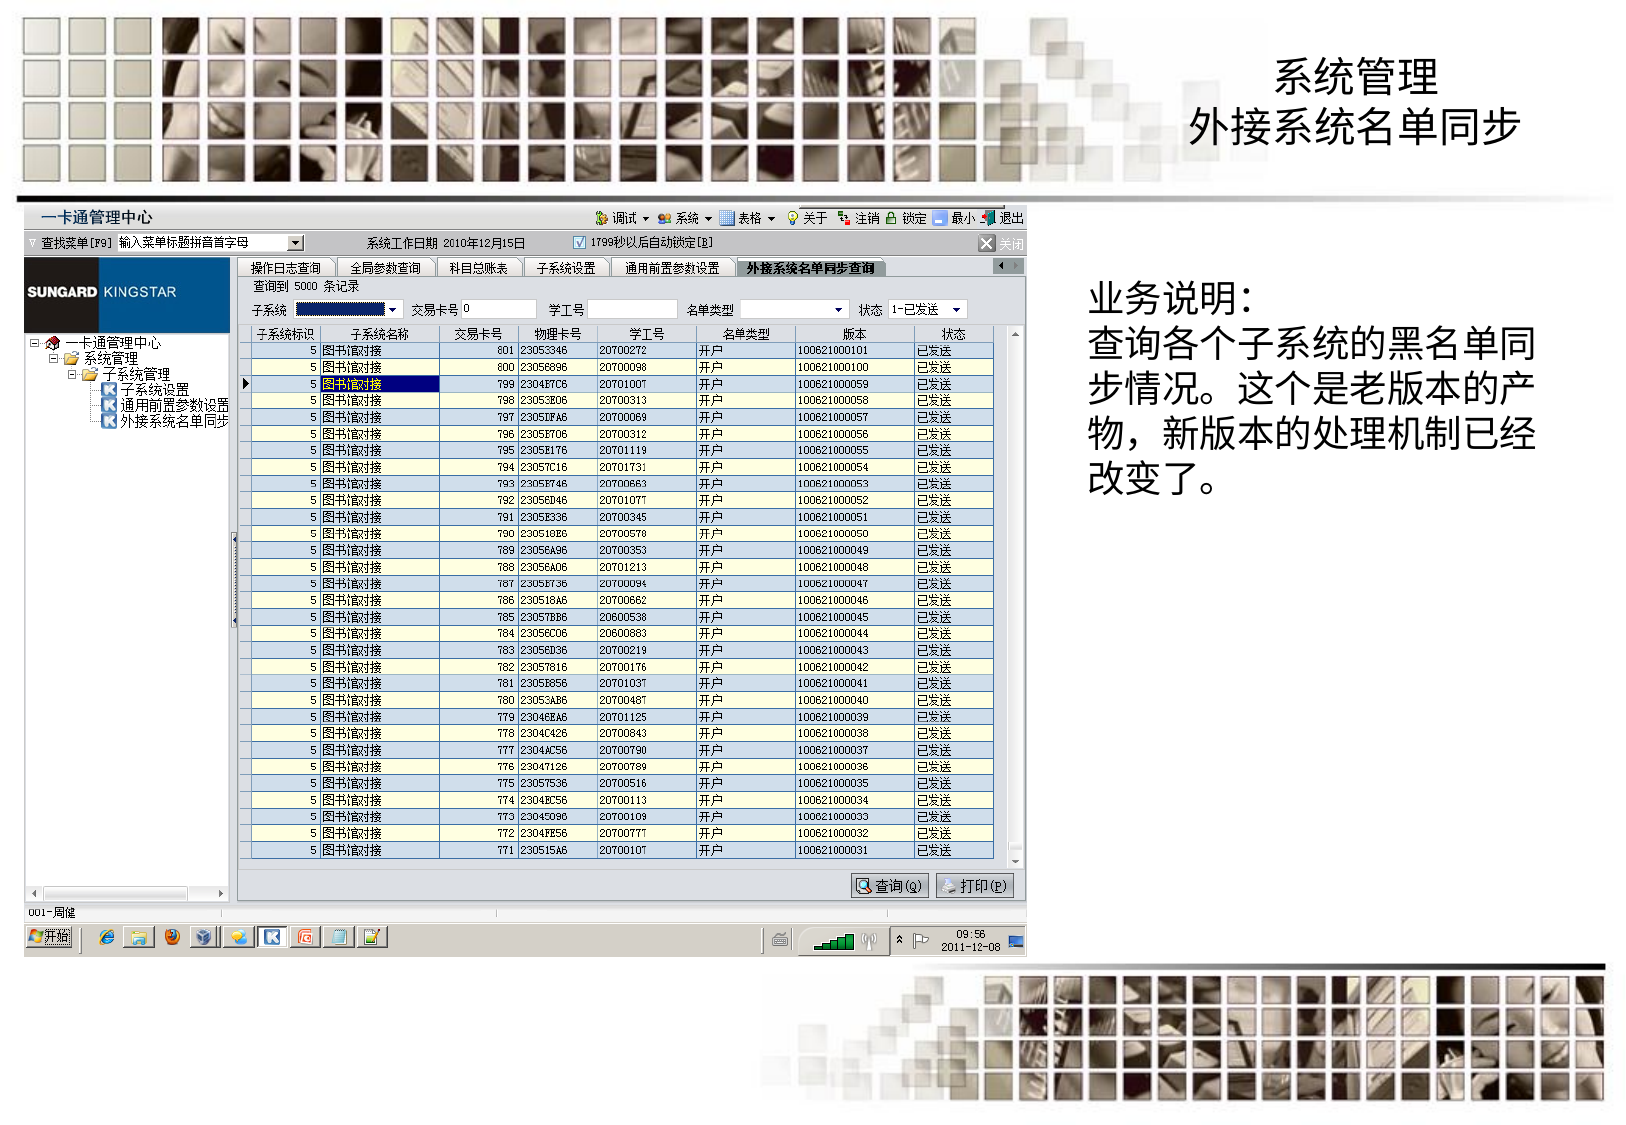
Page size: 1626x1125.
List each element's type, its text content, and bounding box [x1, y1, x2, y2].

picture [0, 0, 1626, 1125]
text_box 业务说明： 查询各个子系统的黑名单同步情况。这个是老版本的产物，新版本的处理机制已经改变了。 [1072, 267, 1557, 507]
title 系统管理 外接系统名单同步 [1107, 18, 1605, 183]
